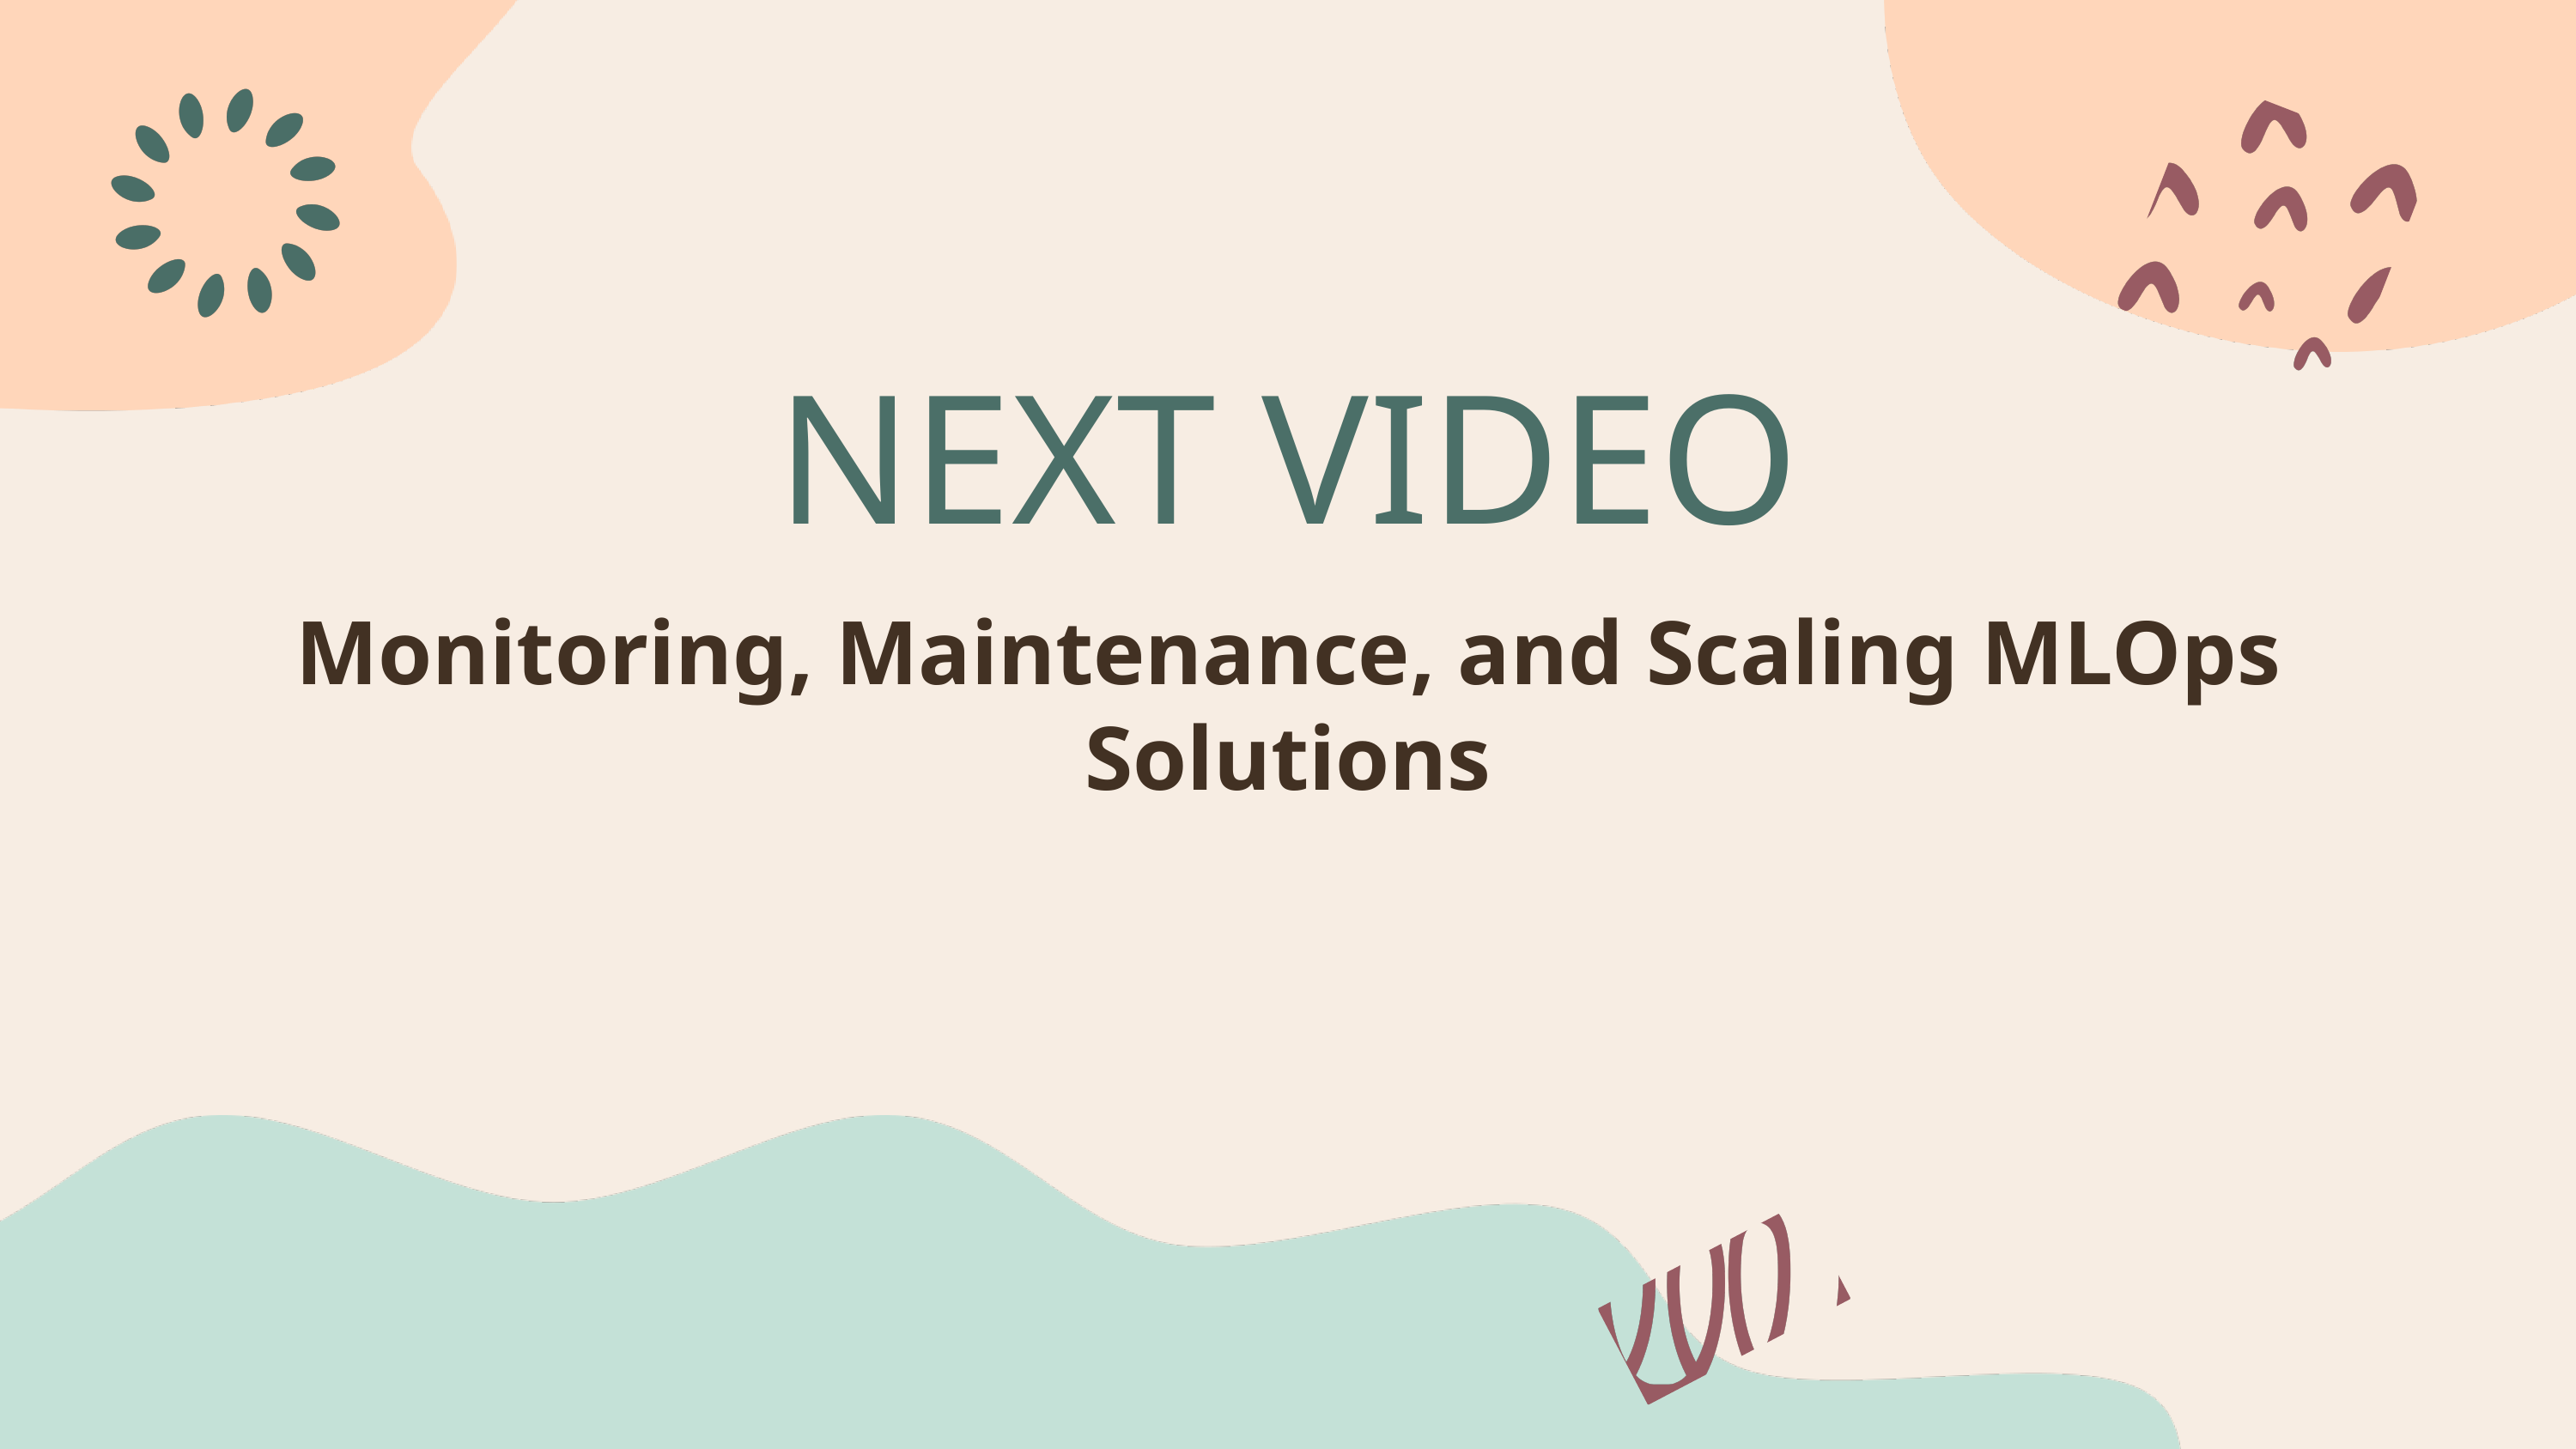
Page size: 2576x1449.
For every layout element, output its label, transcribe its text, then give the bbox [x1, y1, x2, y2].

text_box [1597, 1202, 1851, 1405]
text_box Monitoring, Maintenance, and Scaling MLOps Solutions [225, 597, 2351, 808]
text_box [98, 76, 353, 330]
text_box [0, 0, 823, 440]
text_box [2112, 76, 2432, 395]
text_box NEXT VIDEO [606, 378, 1969, 561]
text_box [1828, 0, 2576, 440]
text_box [0, 1115, 2224, 1449]
